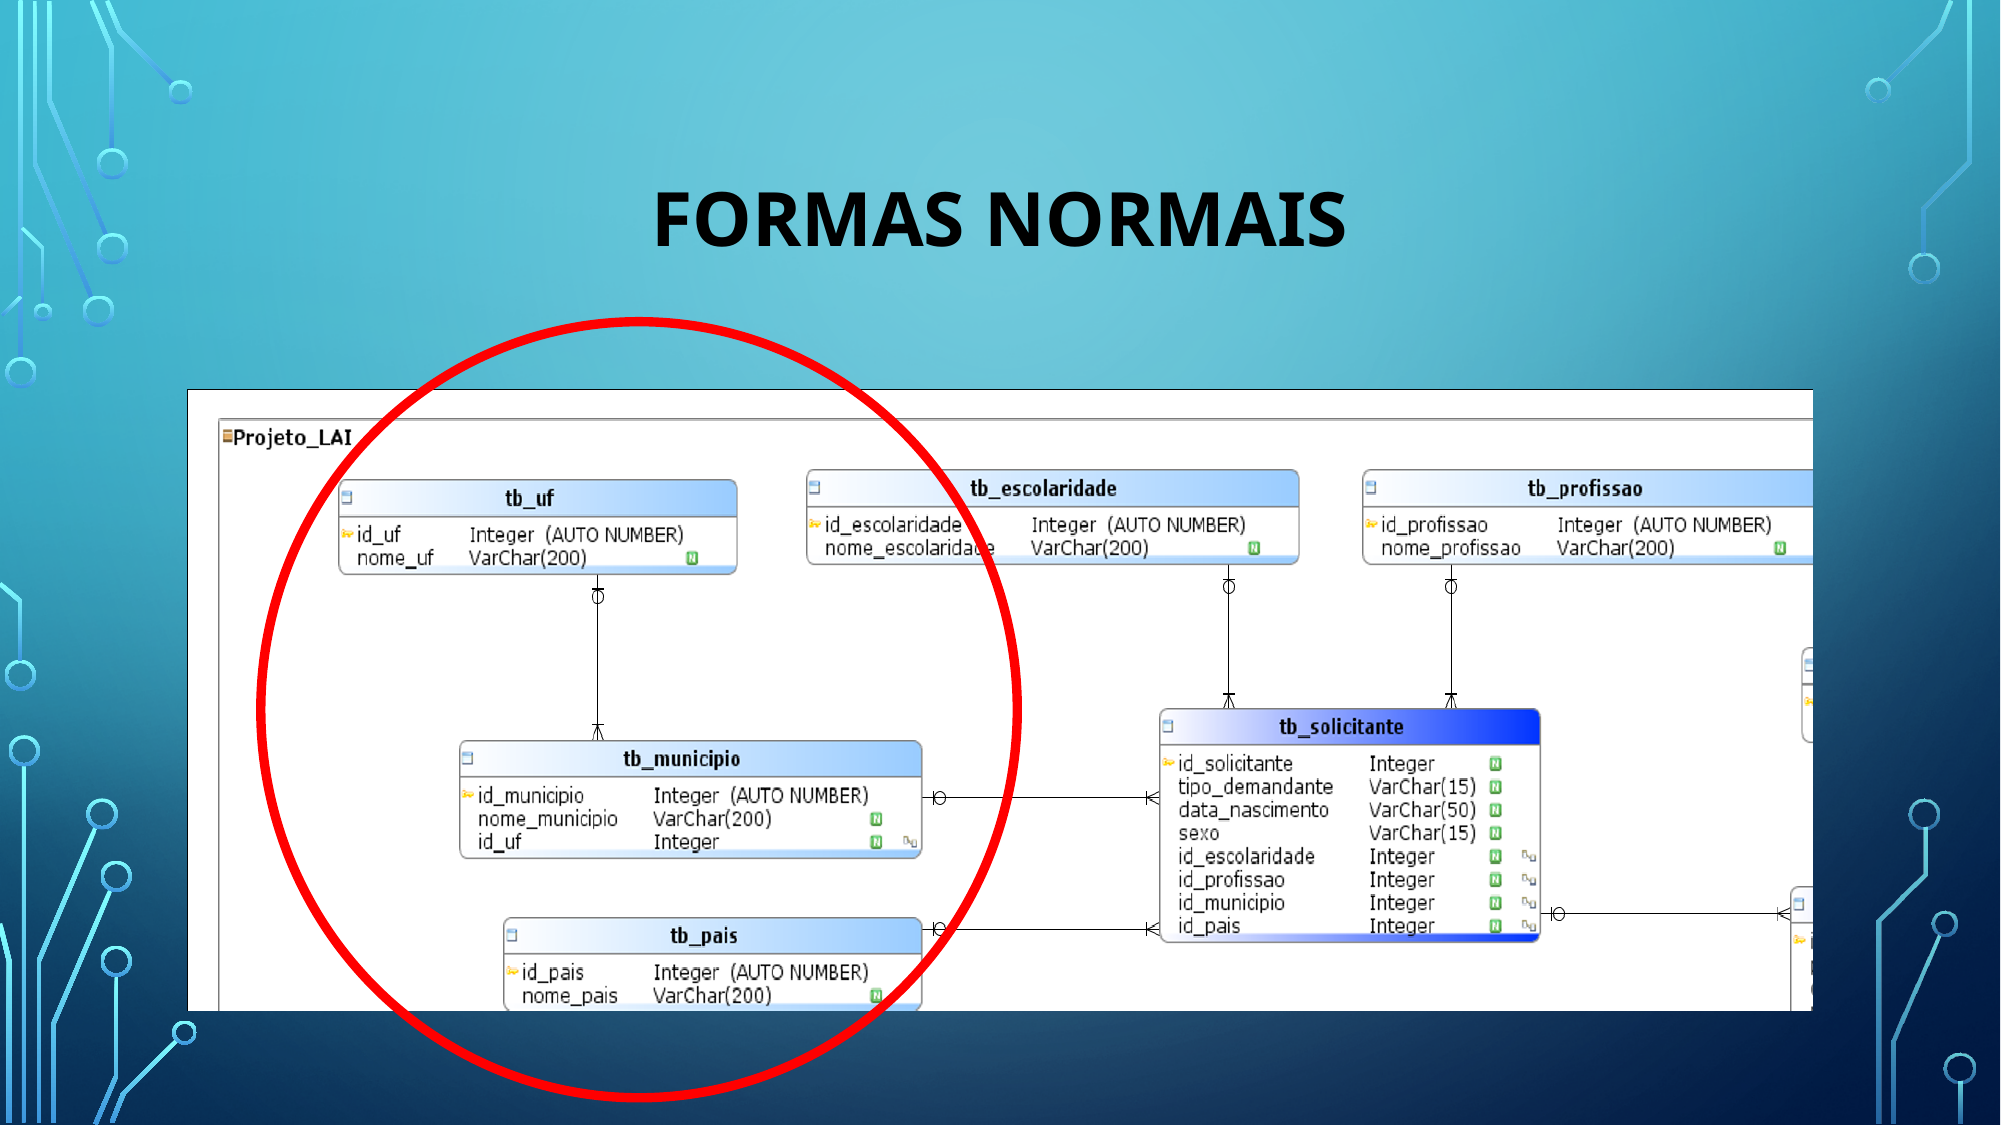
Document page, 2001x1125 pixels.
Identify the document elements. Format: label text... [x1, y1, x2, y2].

title Formas normais [187, 101, 1813, 344]
text_box [423, 320, 855, 389]
picture [186, 389, 1813, 1011]
text_box [398, 1011, 880, 1100]
